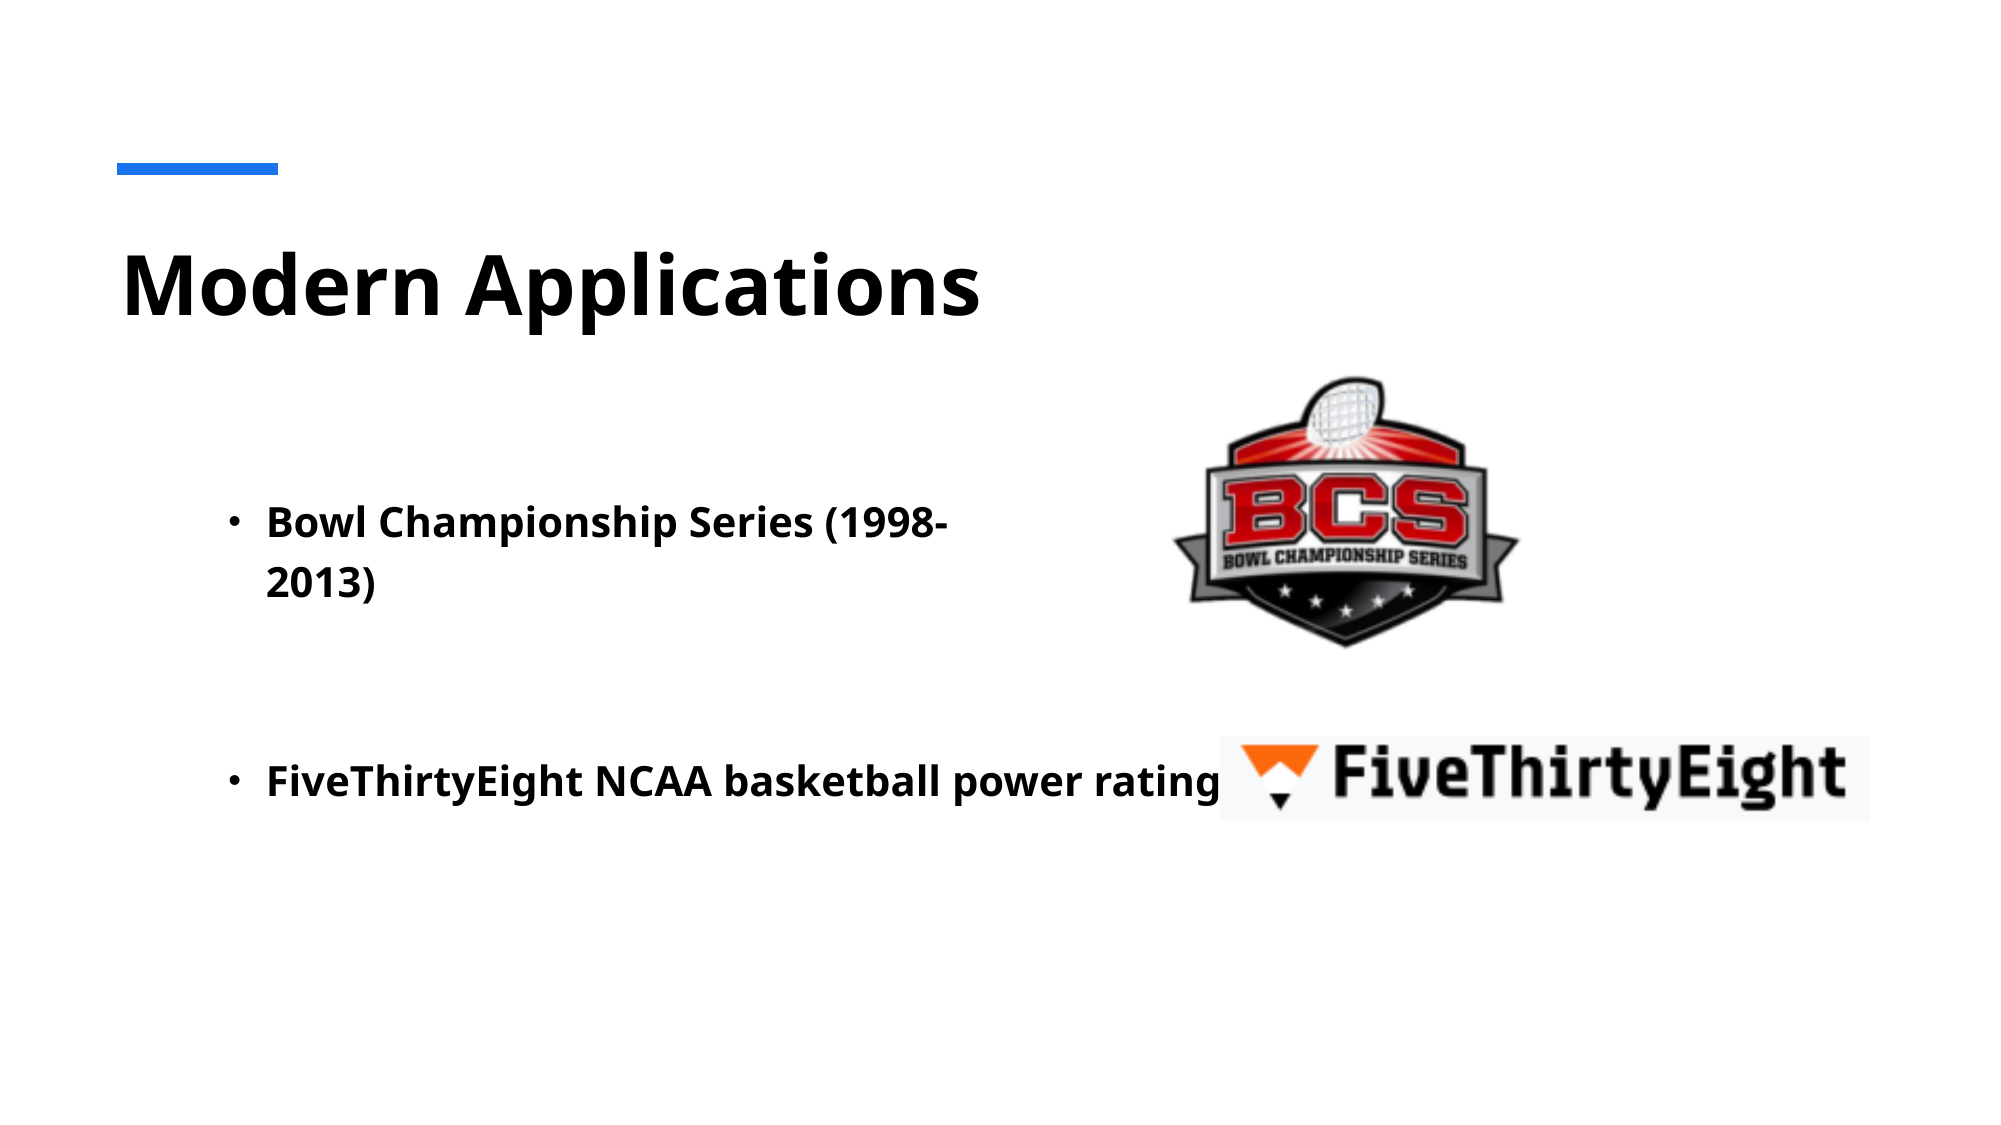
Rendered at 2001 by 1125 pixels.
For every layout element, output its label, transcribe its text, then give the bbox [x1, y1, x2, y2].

text_box FiveThirtyEight NCAA basketball power ratings [213, 737, 1284, 822]
list Bowl Championship Series (1998-2013) [213, 478, 1053, 563]
picture [1167, 373, 1546, 668]
title Modern Applications [105, 224, 1892, 405]
picture [1220, 736, 1870, 821]
